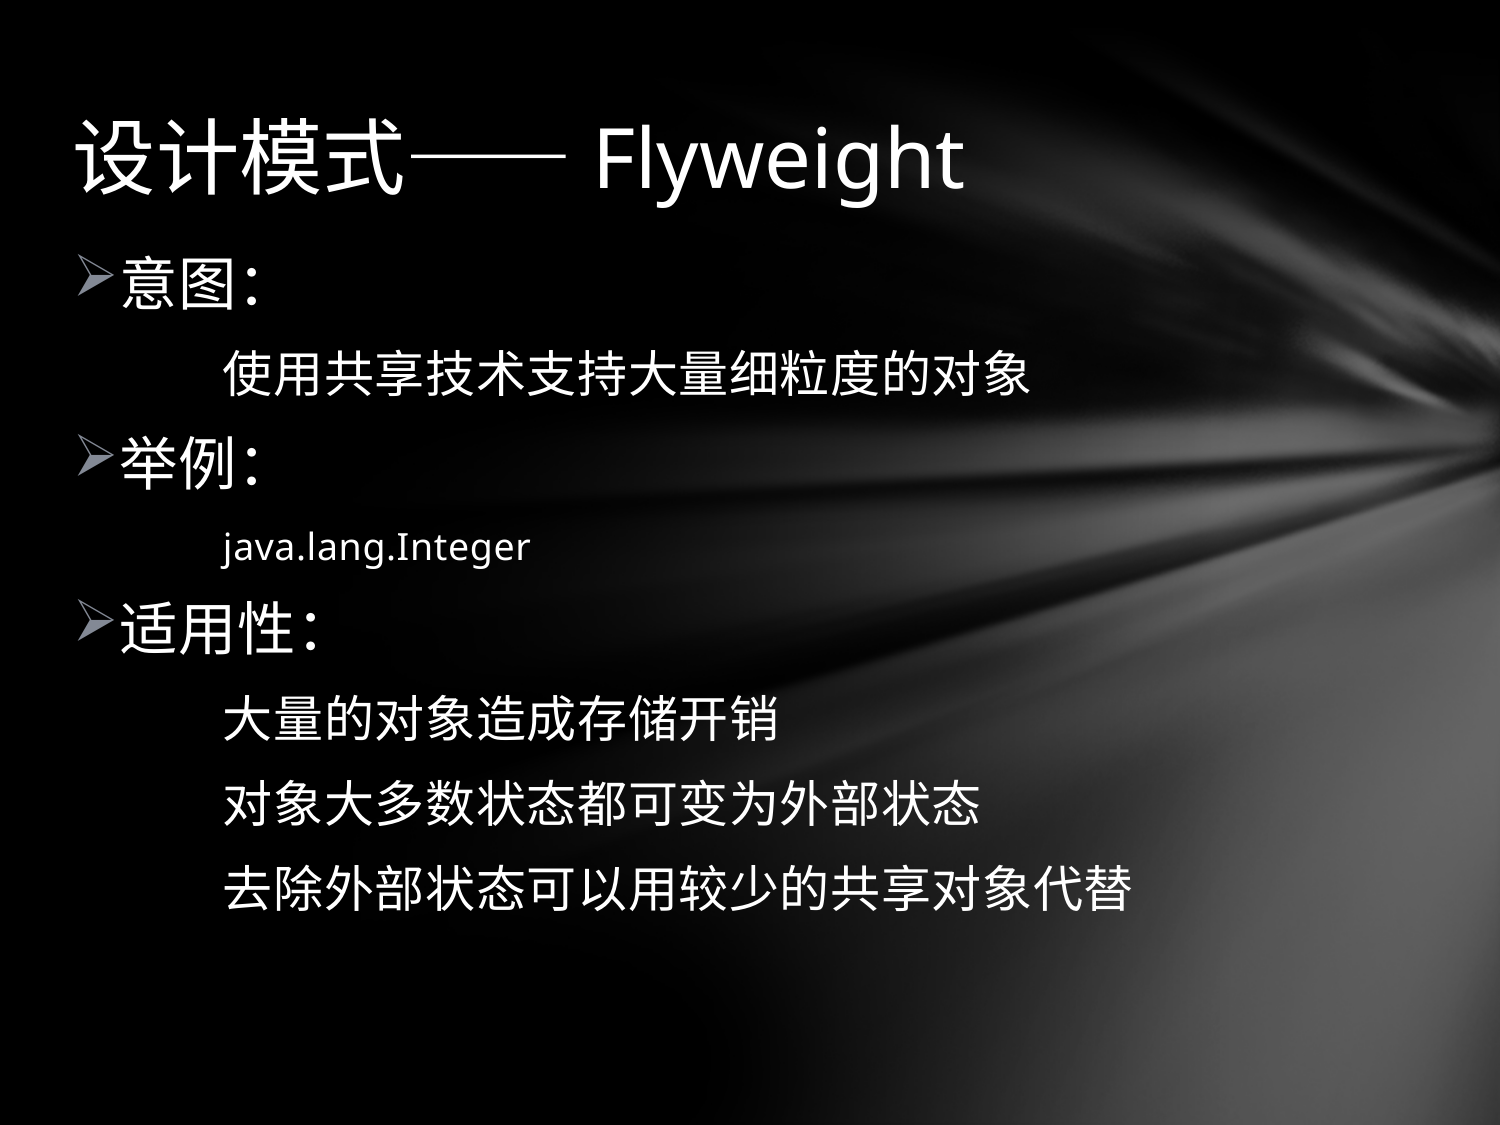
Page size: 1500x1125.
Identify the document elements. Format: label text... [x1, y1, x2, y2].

title 设计模式——Flyweight [57, 37, 1318, 213]
list 意图： 使用共享技术支持大量细粒度的对象 举例： java.lang.Integer 适用性： 大量的对象造成存储开销 对象大多数状态都可变为外部状态 去除外部状态可以用较少的共享对象代替 [57, 239, 1424, 1083]
